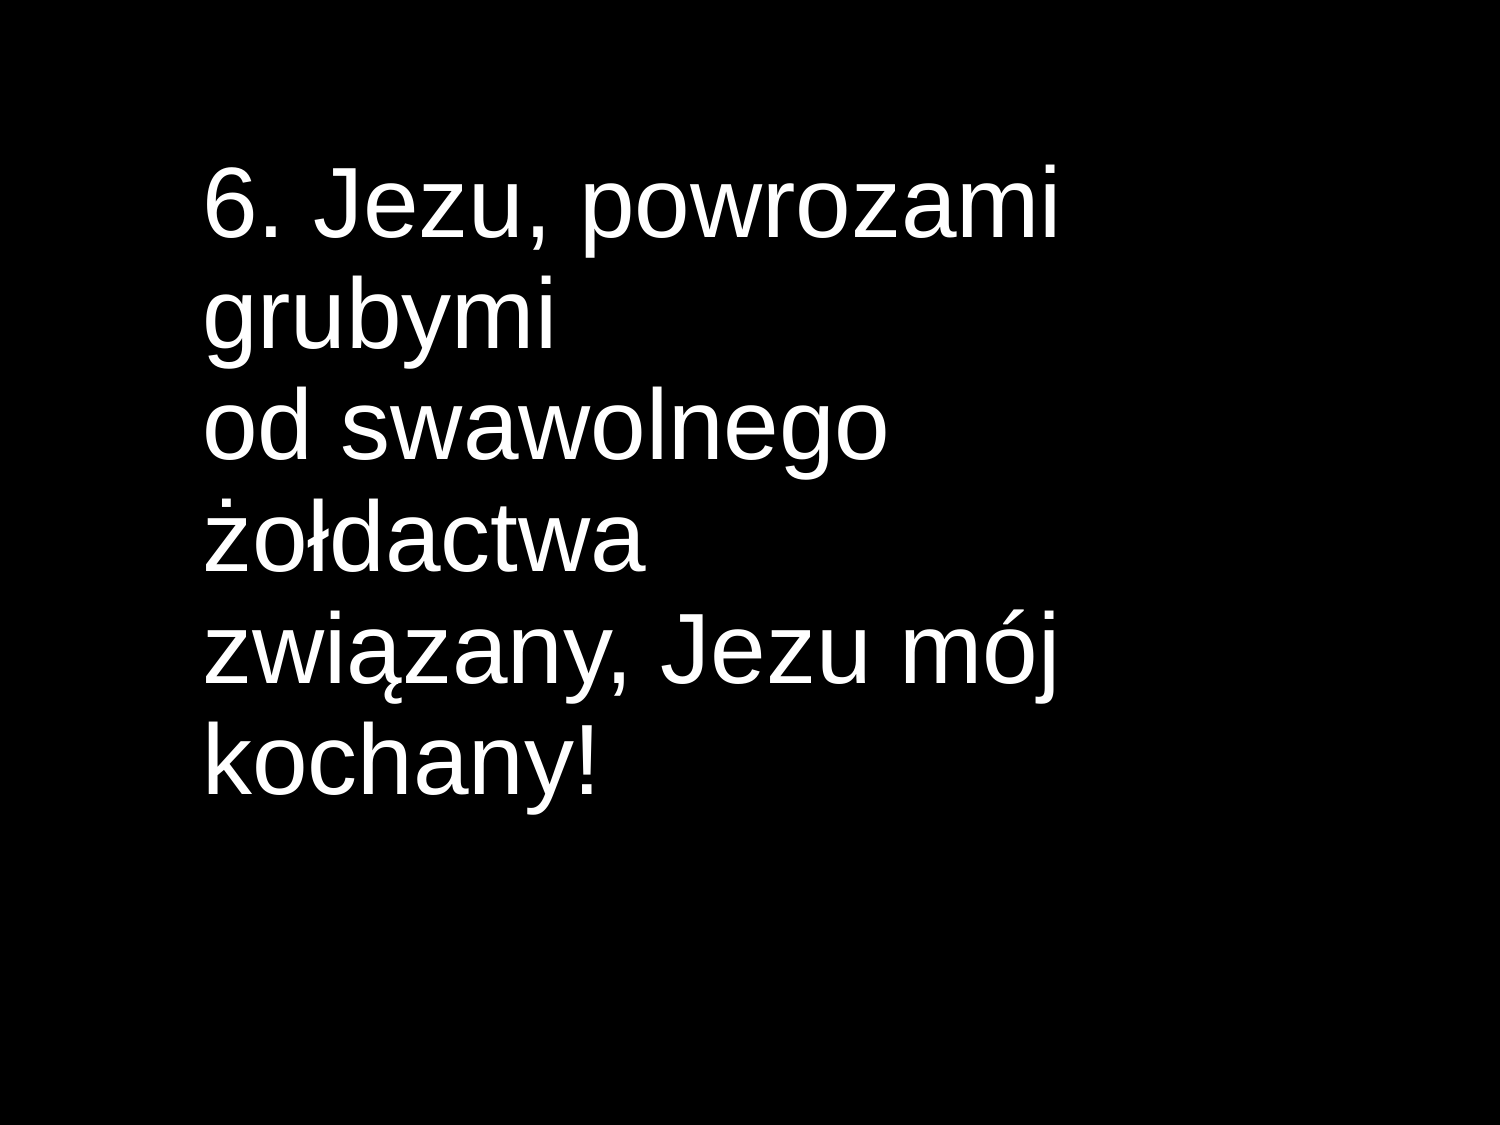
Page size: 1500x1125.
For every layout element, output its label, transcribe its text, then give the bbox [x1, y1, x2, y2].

text_box 6. Jezu, powrozami grubymi od swawolnego żołdactwa związany, Jezu mój kochany! [187, 140, 1243, 825]
